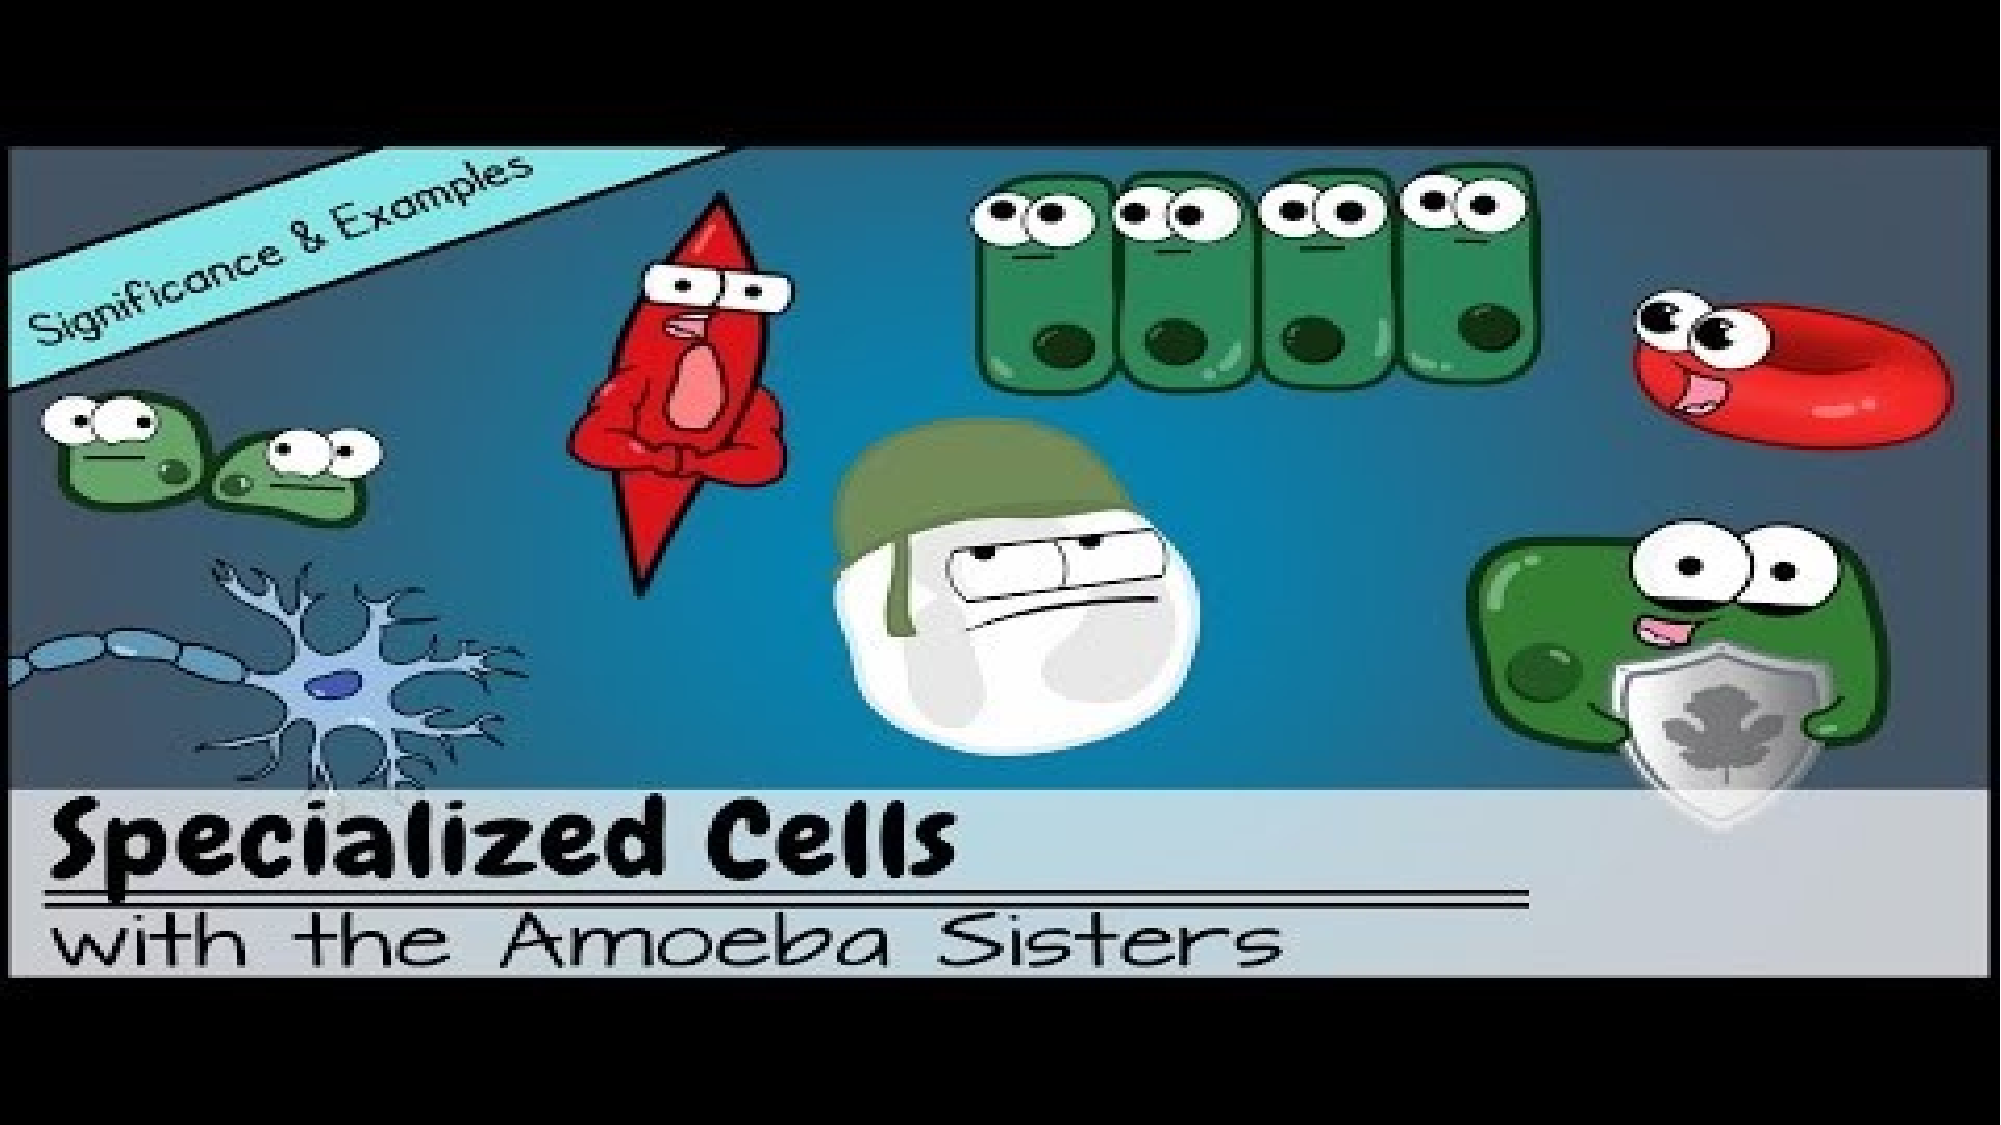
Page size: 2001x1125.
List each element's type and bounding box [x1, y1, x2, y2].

text_box [0, 0, 2000, 1125]
